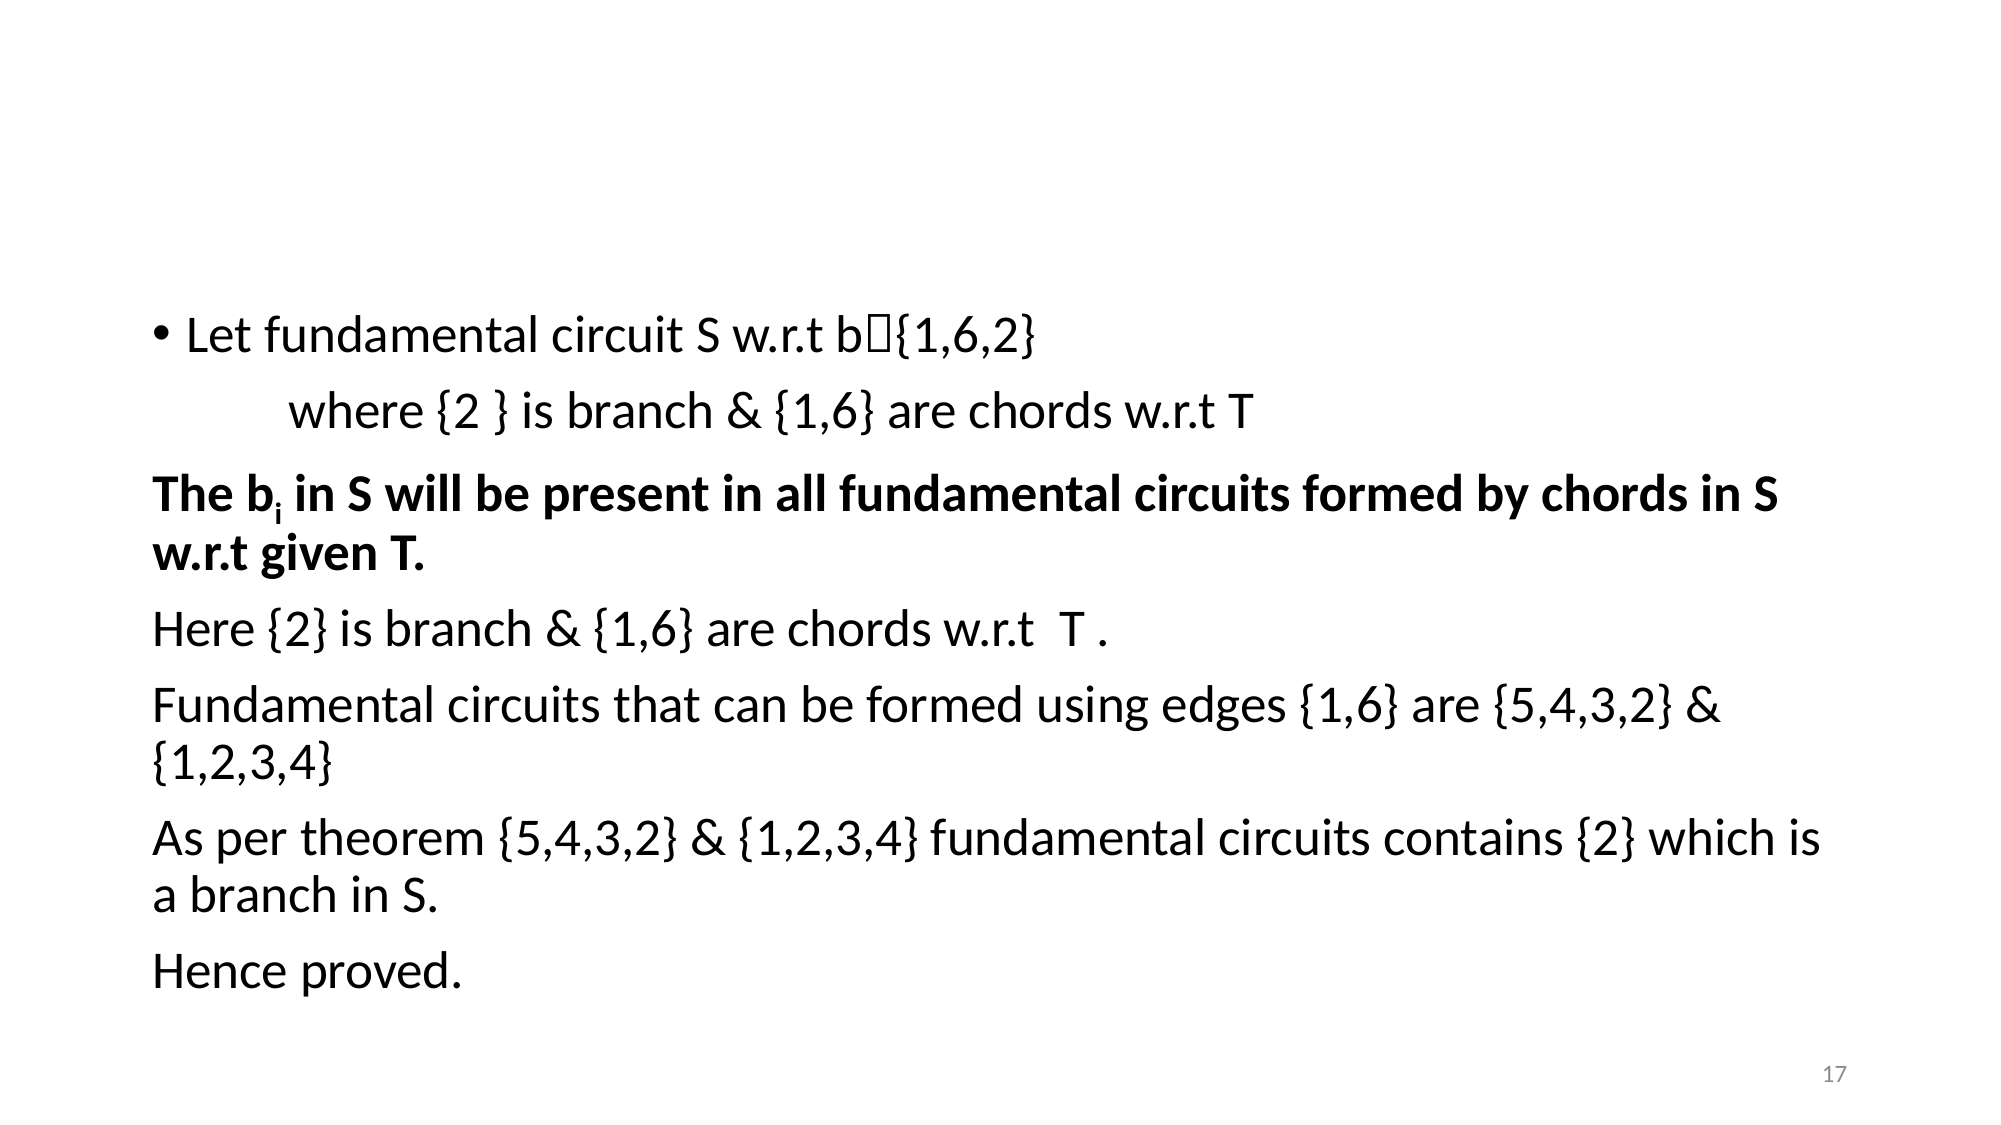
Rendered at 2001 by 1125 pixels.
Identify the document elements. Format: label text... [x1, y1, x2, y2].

slide_number 17 [1412, 1042, 1863, 1103]
list Let fundamental circuit S w.r.t b{1,6,2} where {2 } is branch & {1,6} are chords w.r.t T The bi in S will be present in all fundamental circuits formed by chords in S w.r.t given T. Here {2} is branch & {1,6} are chords w.r.t T . Fundamental circuits that can be formed using edges {1,6} are {5,4,3,2} & {1,2,3,4} As per theorem {5,4,3,2} & {1,2,3,4} fundamental circuits contains {2} which is a branch in S. Hence proved. [137, 299, 1863, 1014]
